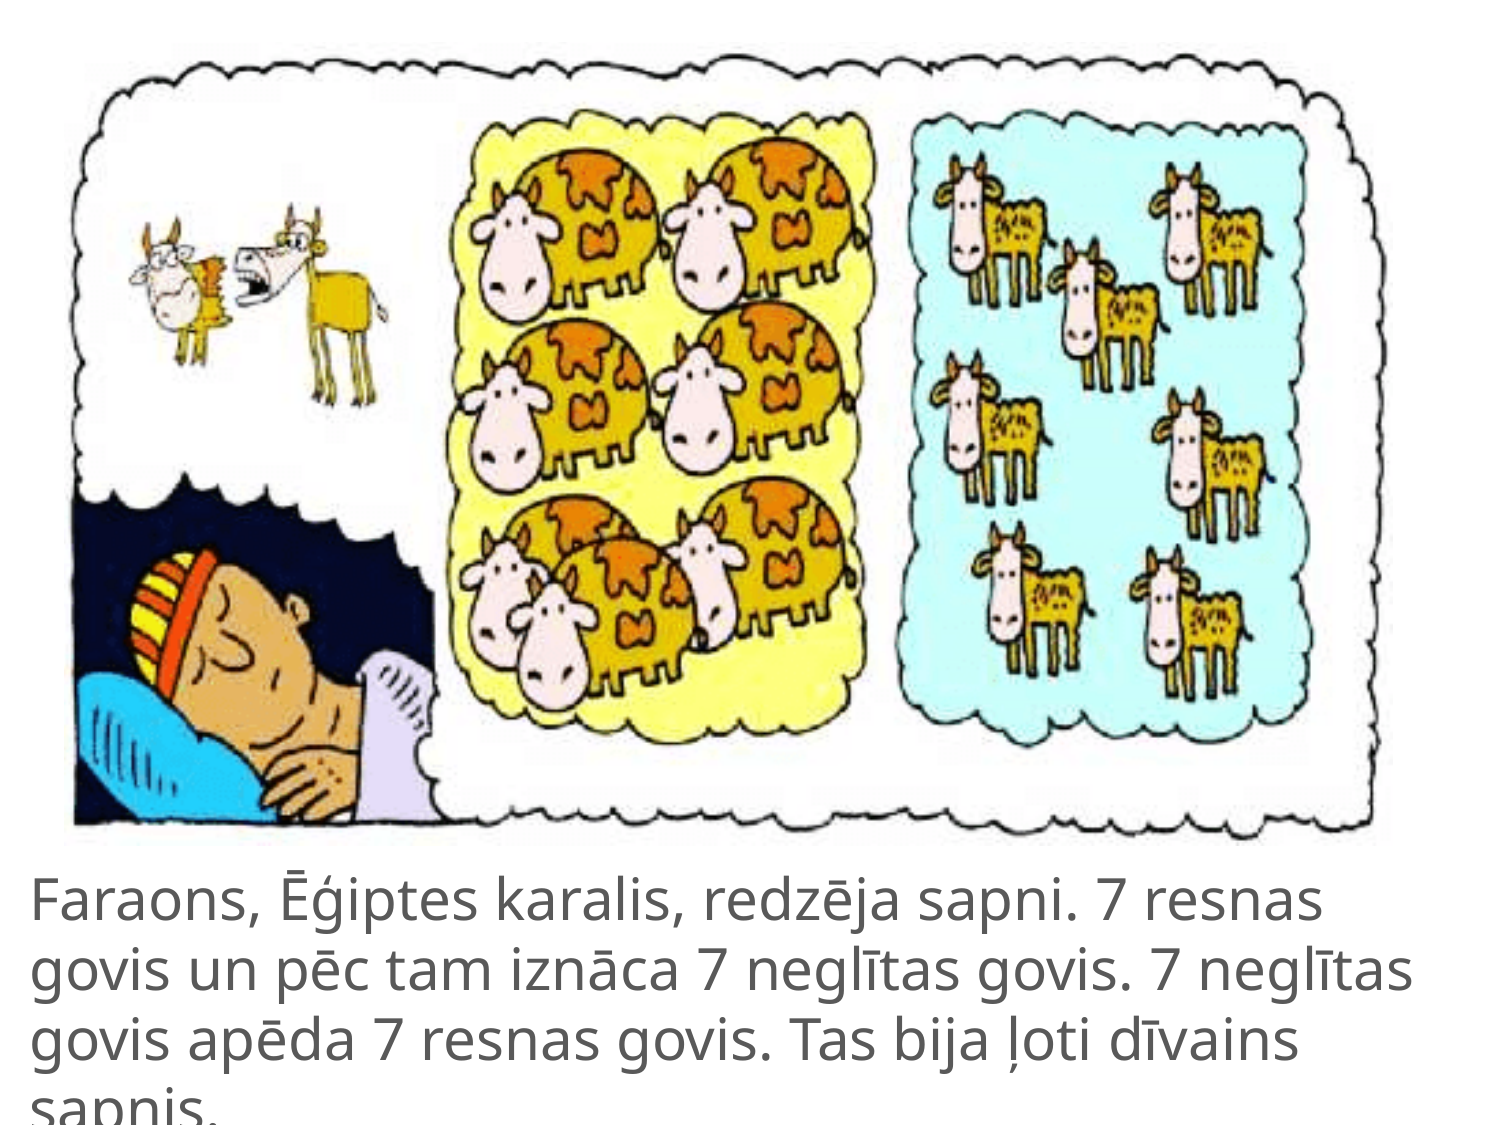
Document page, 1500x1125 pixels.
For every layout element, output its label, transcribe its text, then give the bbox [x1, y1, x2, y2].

picture [64, 42, 1393, 847]
text_box Faraons, Ēģiptes karalis, redzēja sapni. 7 resnas govis un pēc tam iznāca 7 neglītas govis. 7 neglītas govis apēda 7 resnas govis. Tas bija ļoti dīvains sapnis. [14, 855, 1486, 1125]
